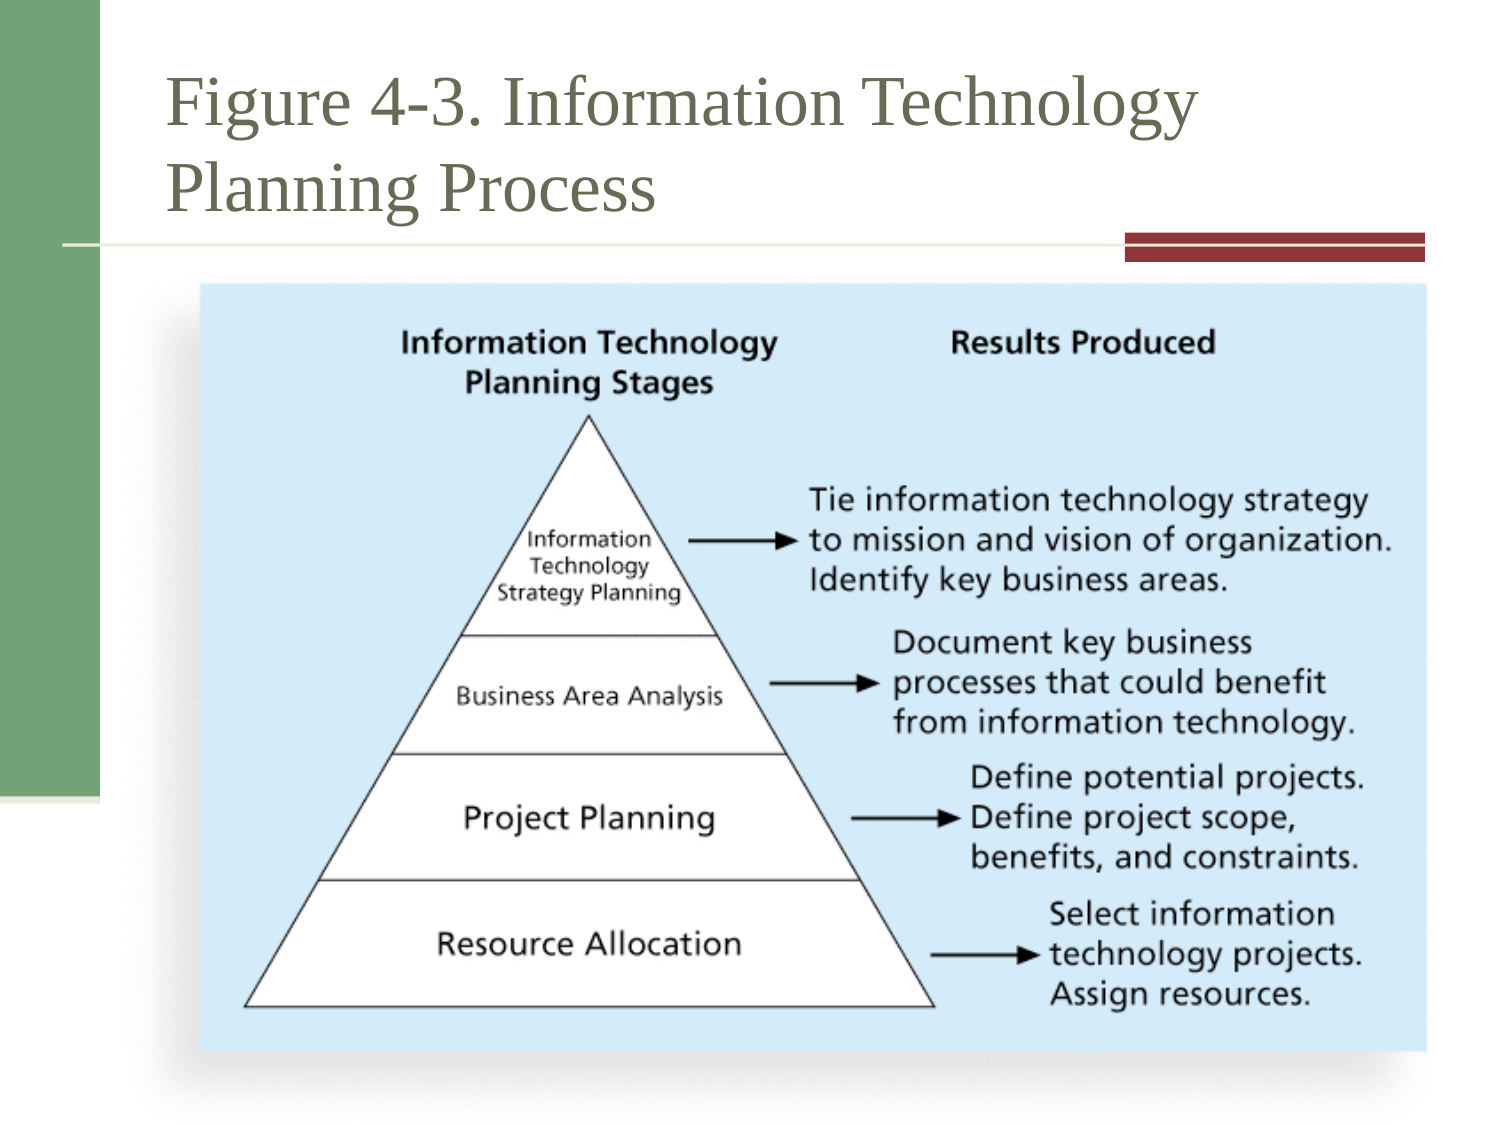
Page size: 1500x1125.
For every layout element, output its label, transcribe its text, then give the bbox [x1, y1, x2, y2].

picture [112, 262, 1451, 1125]
title Figure 4-3. Information Technology Planning Process [150, 45, 1425, 234]
